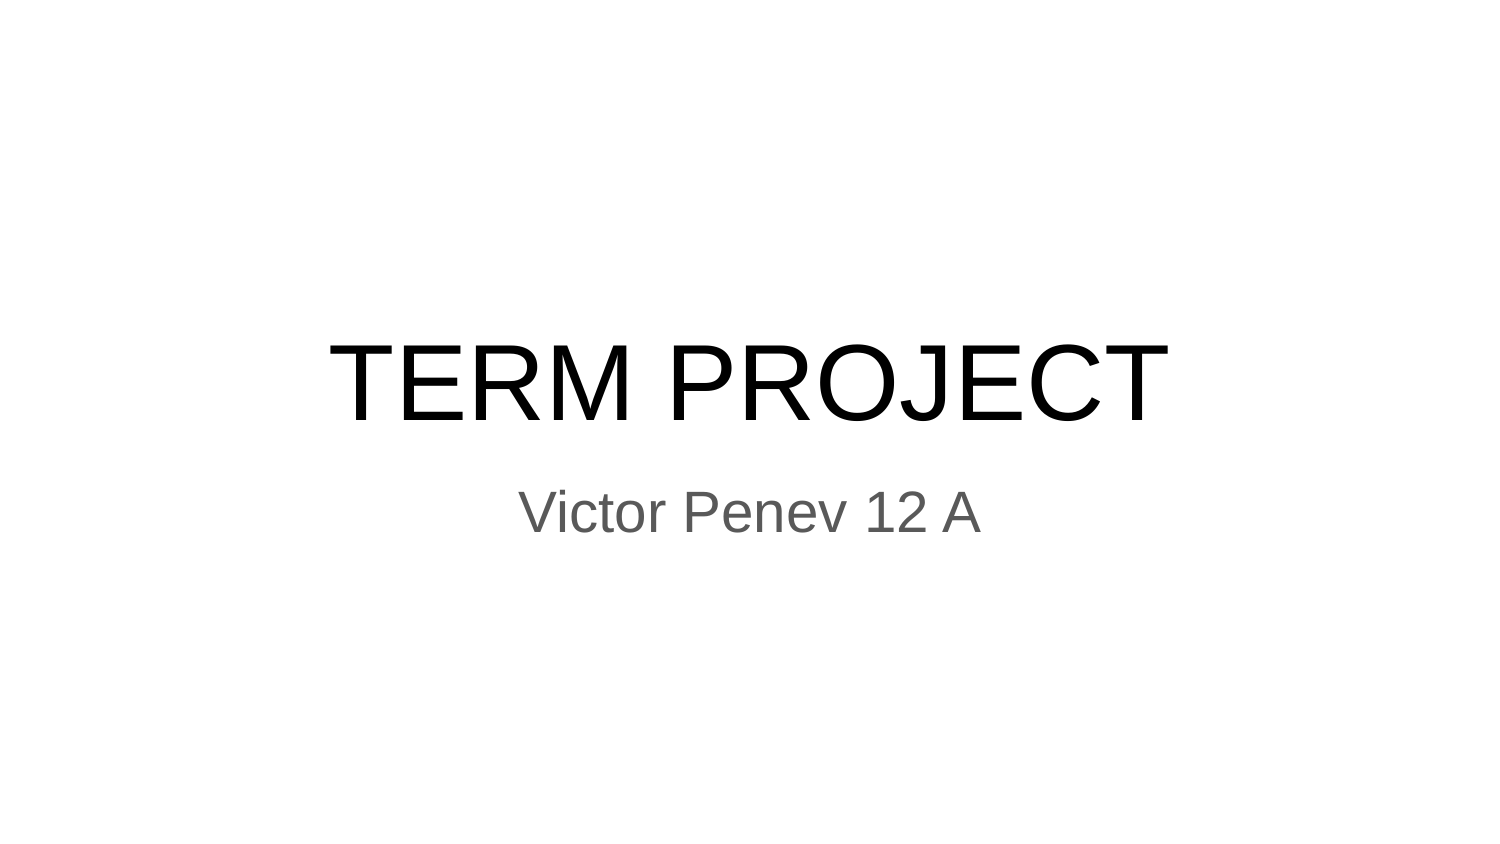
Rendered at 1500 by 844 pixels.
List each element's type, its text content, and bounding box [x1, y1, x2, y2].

title TERM PROJECT [51, 122, 1449, 459]
subtitle Victor Penev 12 A [51, 464, 1449, 595]
